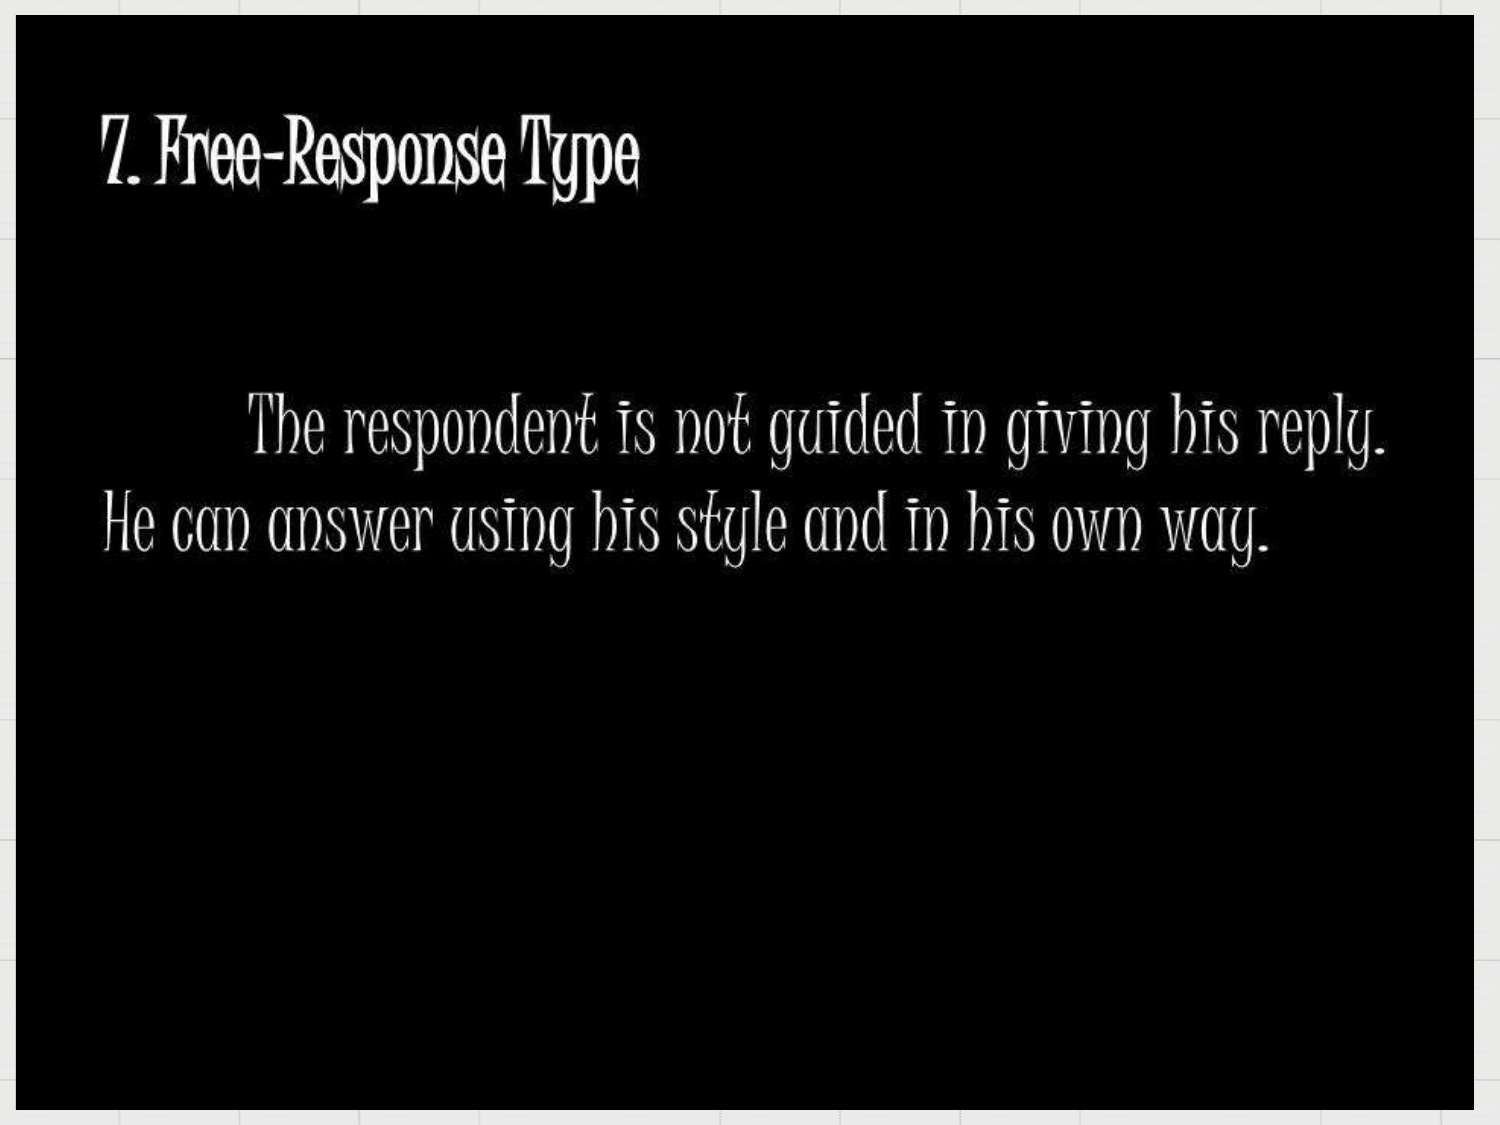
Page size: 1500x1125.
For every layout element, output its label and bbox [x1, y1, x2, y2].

text_box [15, 15, 1474, 1110]
text_box [0, 0, 1500, 1125]
